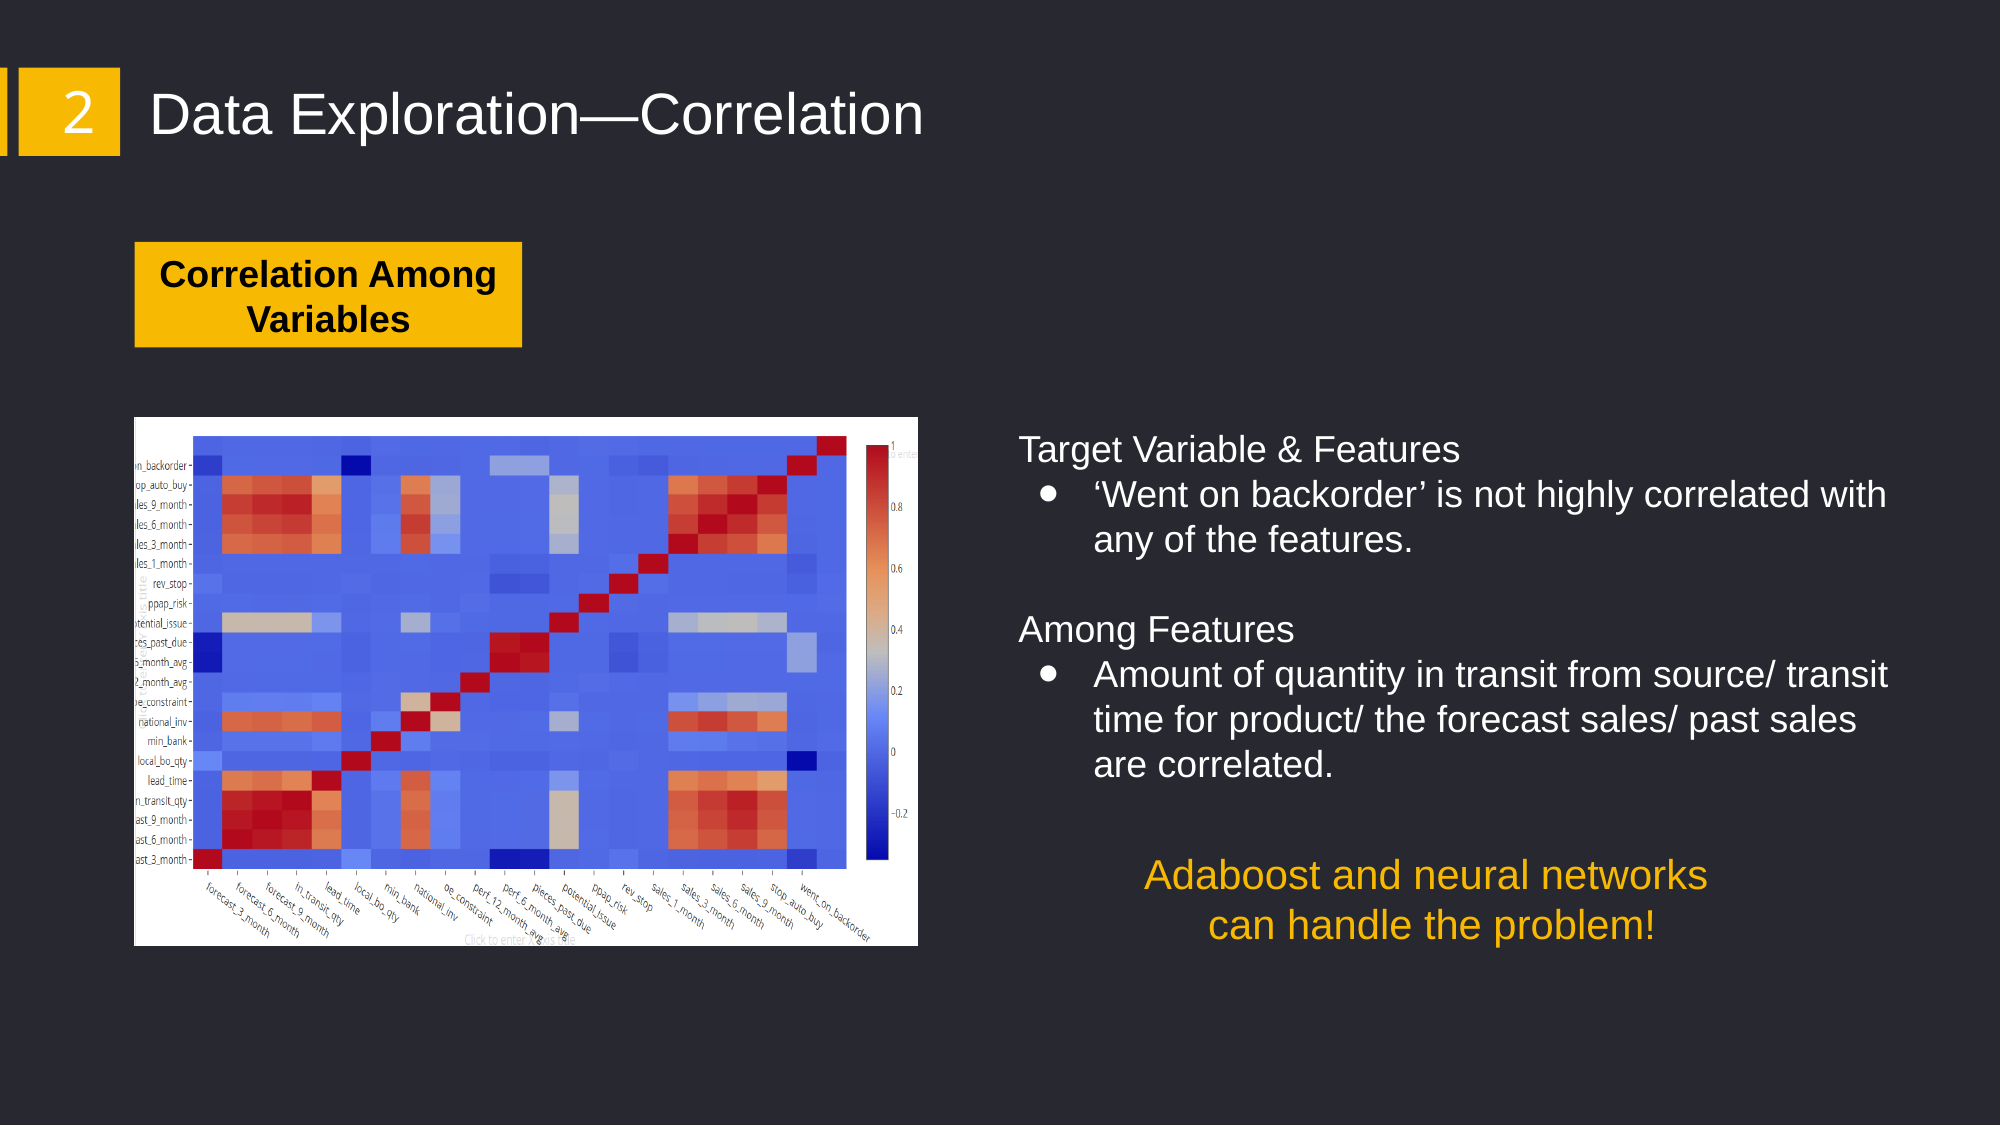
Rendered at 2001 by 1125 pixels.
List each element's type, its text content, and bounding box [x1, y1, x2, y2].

text_box Correlation Among Variables [134, 241, 523, 348]
text_box Adaboost and neural networks can handle the problem! [1040, 832, 1824, 973]
text_box [92, 67, 121, 156]
text_box Target Variable & Features ‘Went on backorder’ is not highly correlated with any of the features. Among Features Amount of quantity in transit from source/ transit time for product/ the forecast sales/ past sales are correlated. [1003, 417, 1932, 796]
picture [134, 416, 918, 947]
text_box [18, 67, 47, 156]
text_box [0, 67, 8, 156]
text_box 2 [47, 67, 92, 156]
text_box Data Exploration—Correlation [134, 69, 1563, 155]
